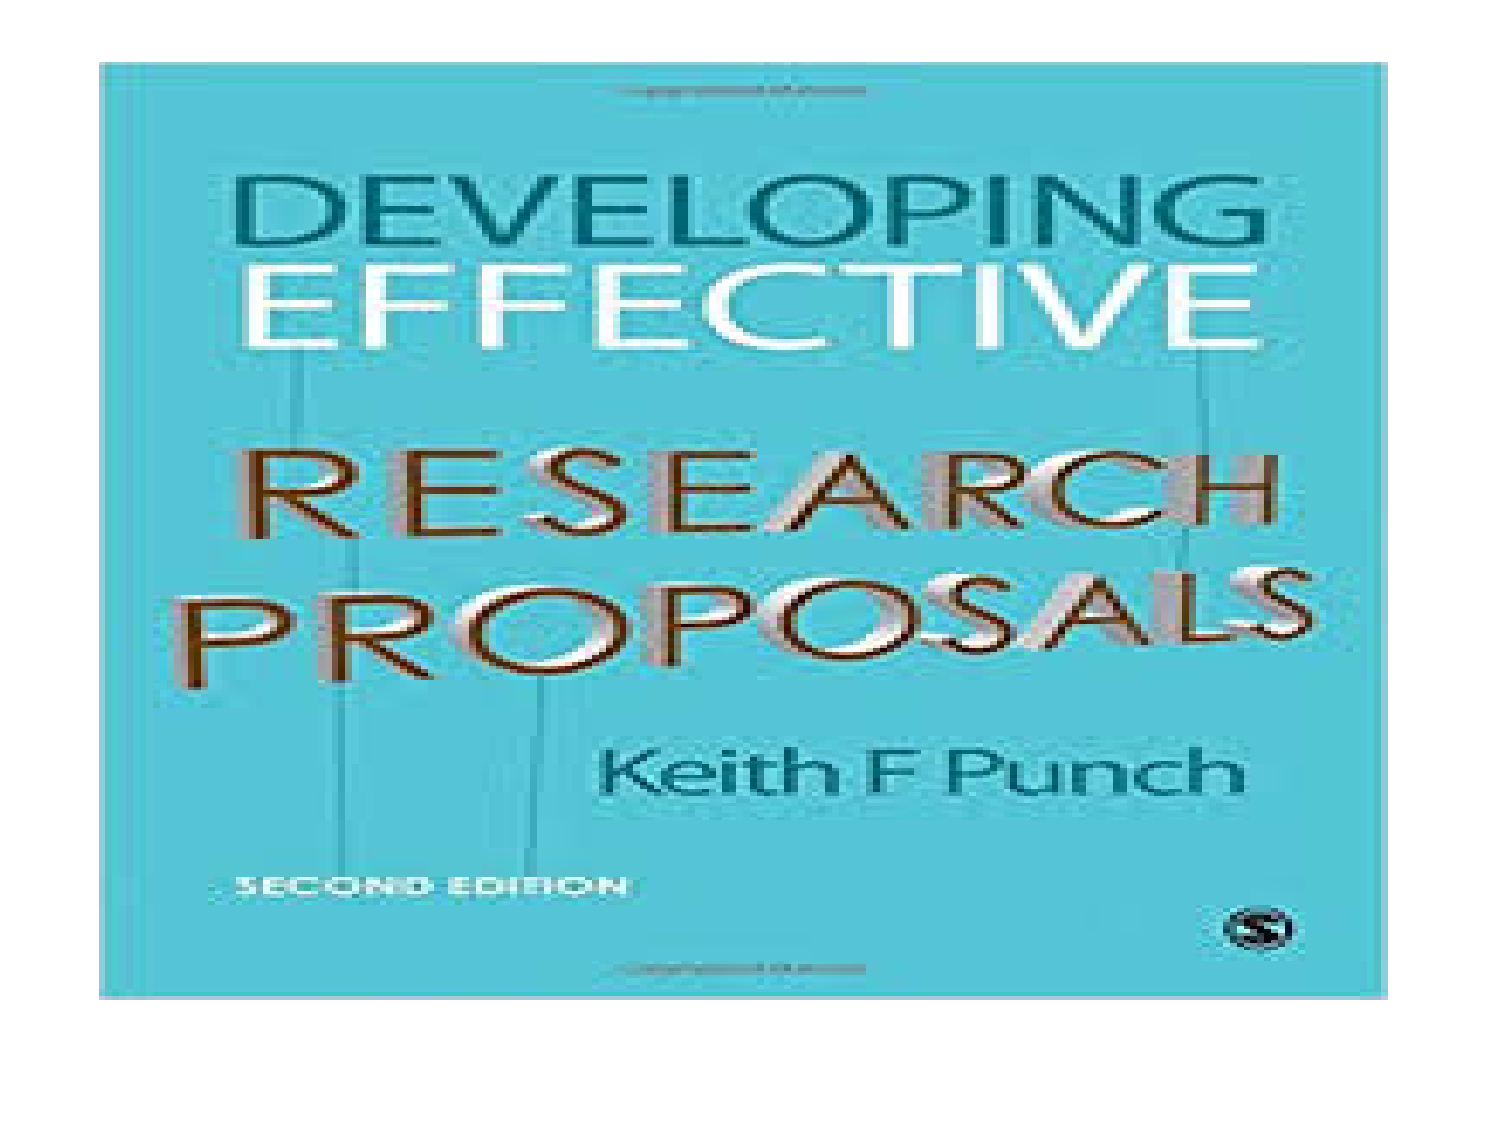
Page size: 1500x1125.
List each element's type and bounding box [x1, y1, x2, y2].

list [99, 62, 1388, 1001]
